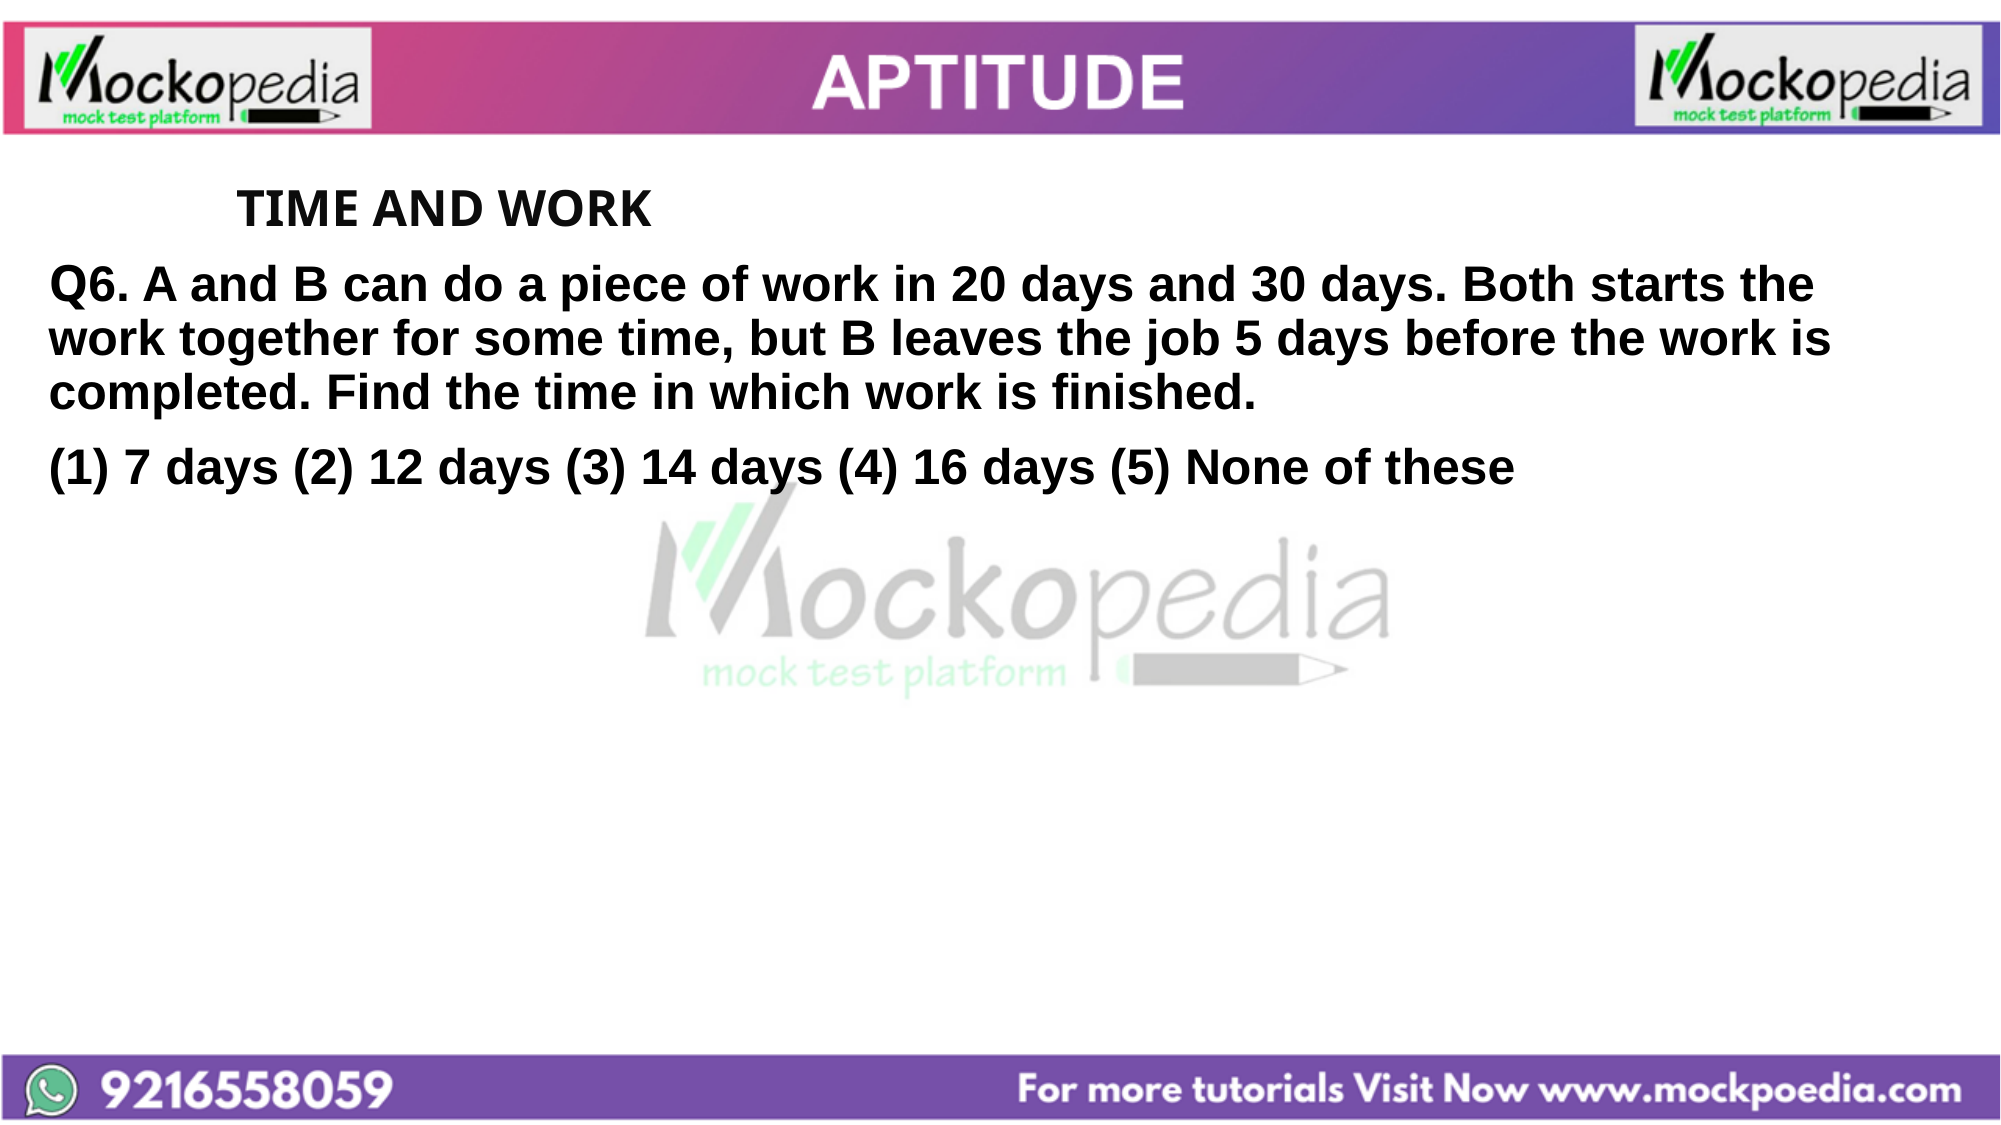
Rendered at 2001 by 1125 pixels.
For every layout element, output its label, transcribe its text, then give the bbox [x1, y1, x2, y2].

picture [0, 0, 2001, 1125]
list TIME AND WORK Q6. A and B can do a piece of work in 20 days and 30 days. Both starts the work together for some time, but B leaves the job 5 days before the work is completed. Find the time in which work is finished. (1) 7 days (2) 12 days (3) 14 days (4) 16 days (5) None of these [33, 175, 1959, 1053]
title [41, 31, 1959, 142]
